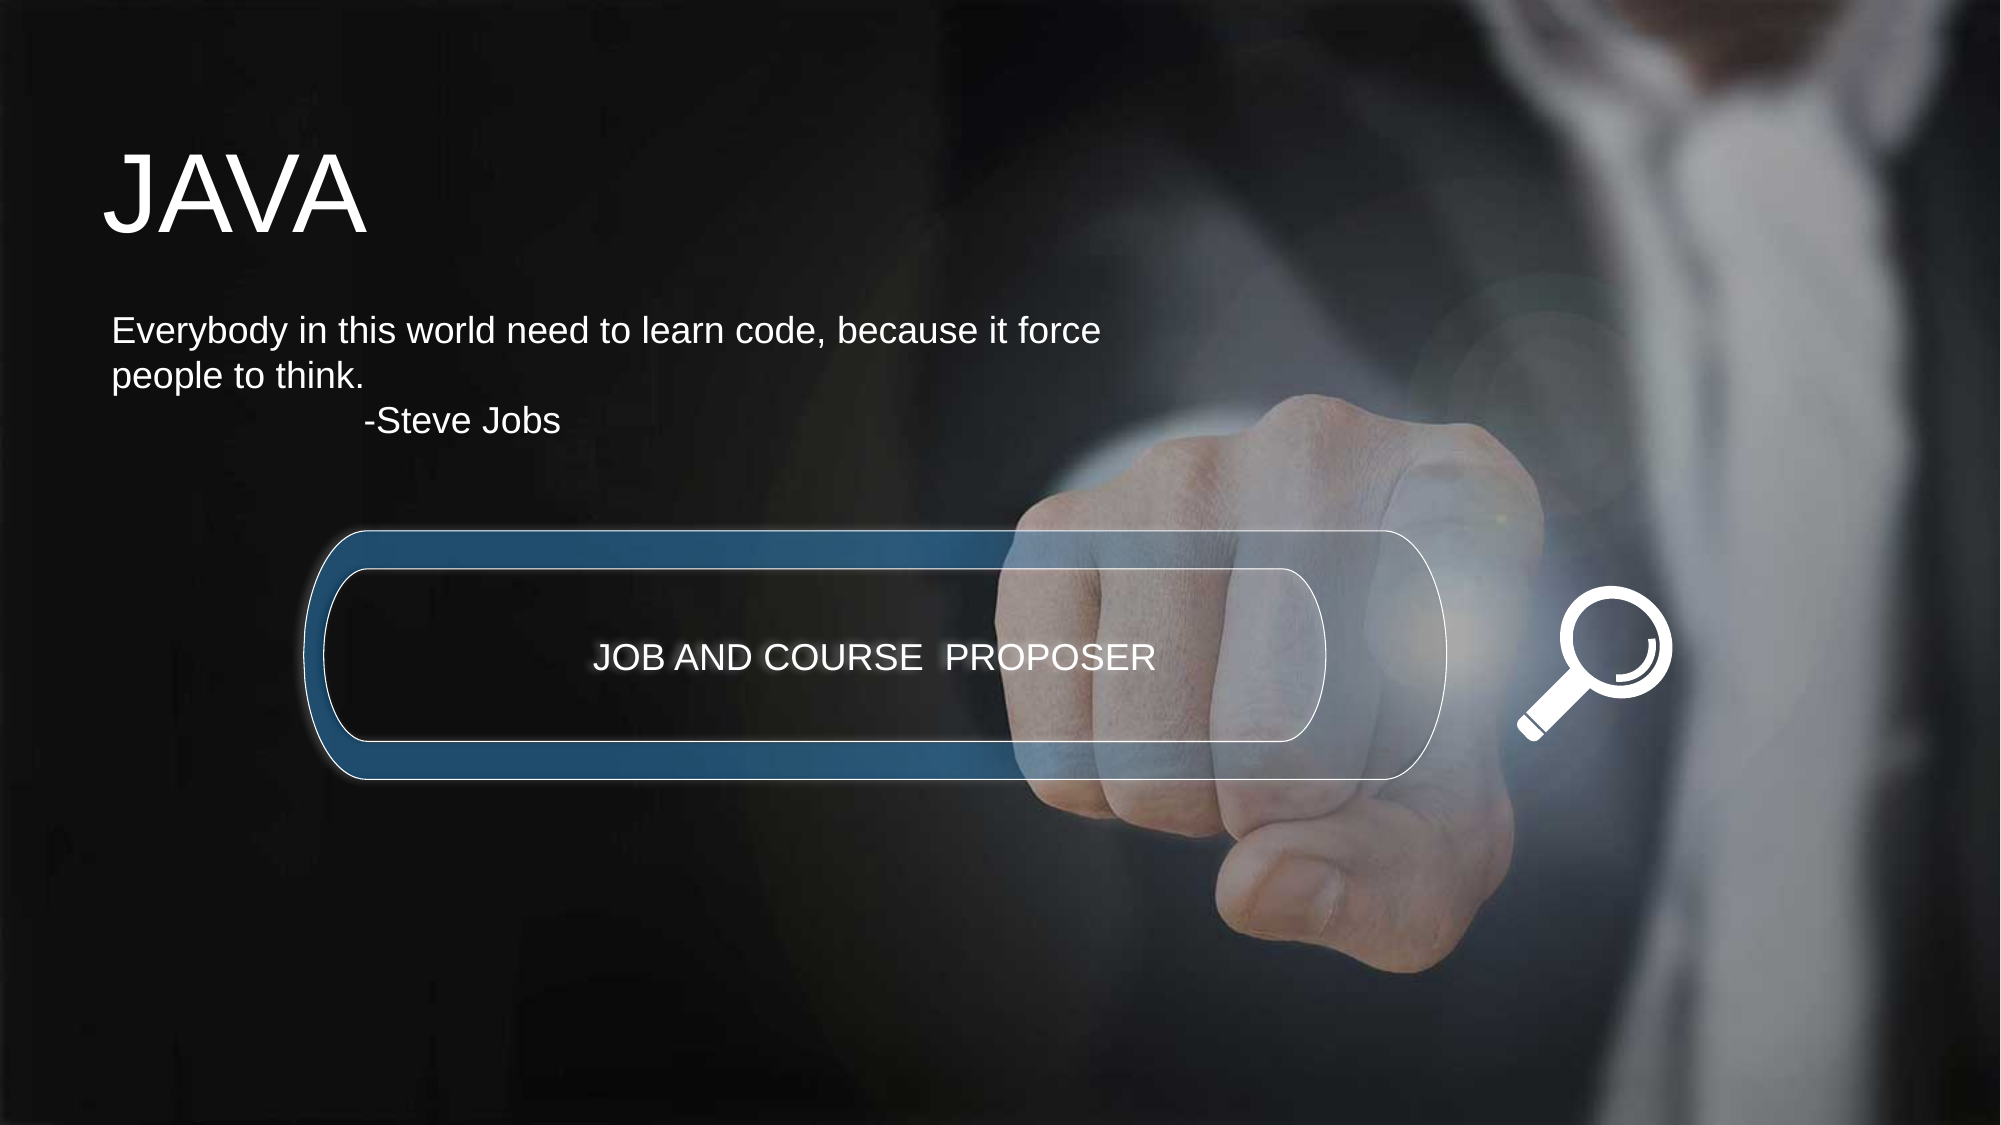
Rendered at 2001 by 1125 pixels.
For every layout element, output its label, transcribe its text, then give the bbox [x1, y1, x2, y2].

text_box Everybody in this world need to learn code, because it force people to think. -Steve Jobs [96, 299, 1220, 449]
text_box JAVA [87, 112, 1211, 263]
text_box [1516, 584, 1674, 743]
picture [0, 0, 2001, 1125]
text_box JOB AND COURSE PROPOSER [302, 529, 1448, 781]
